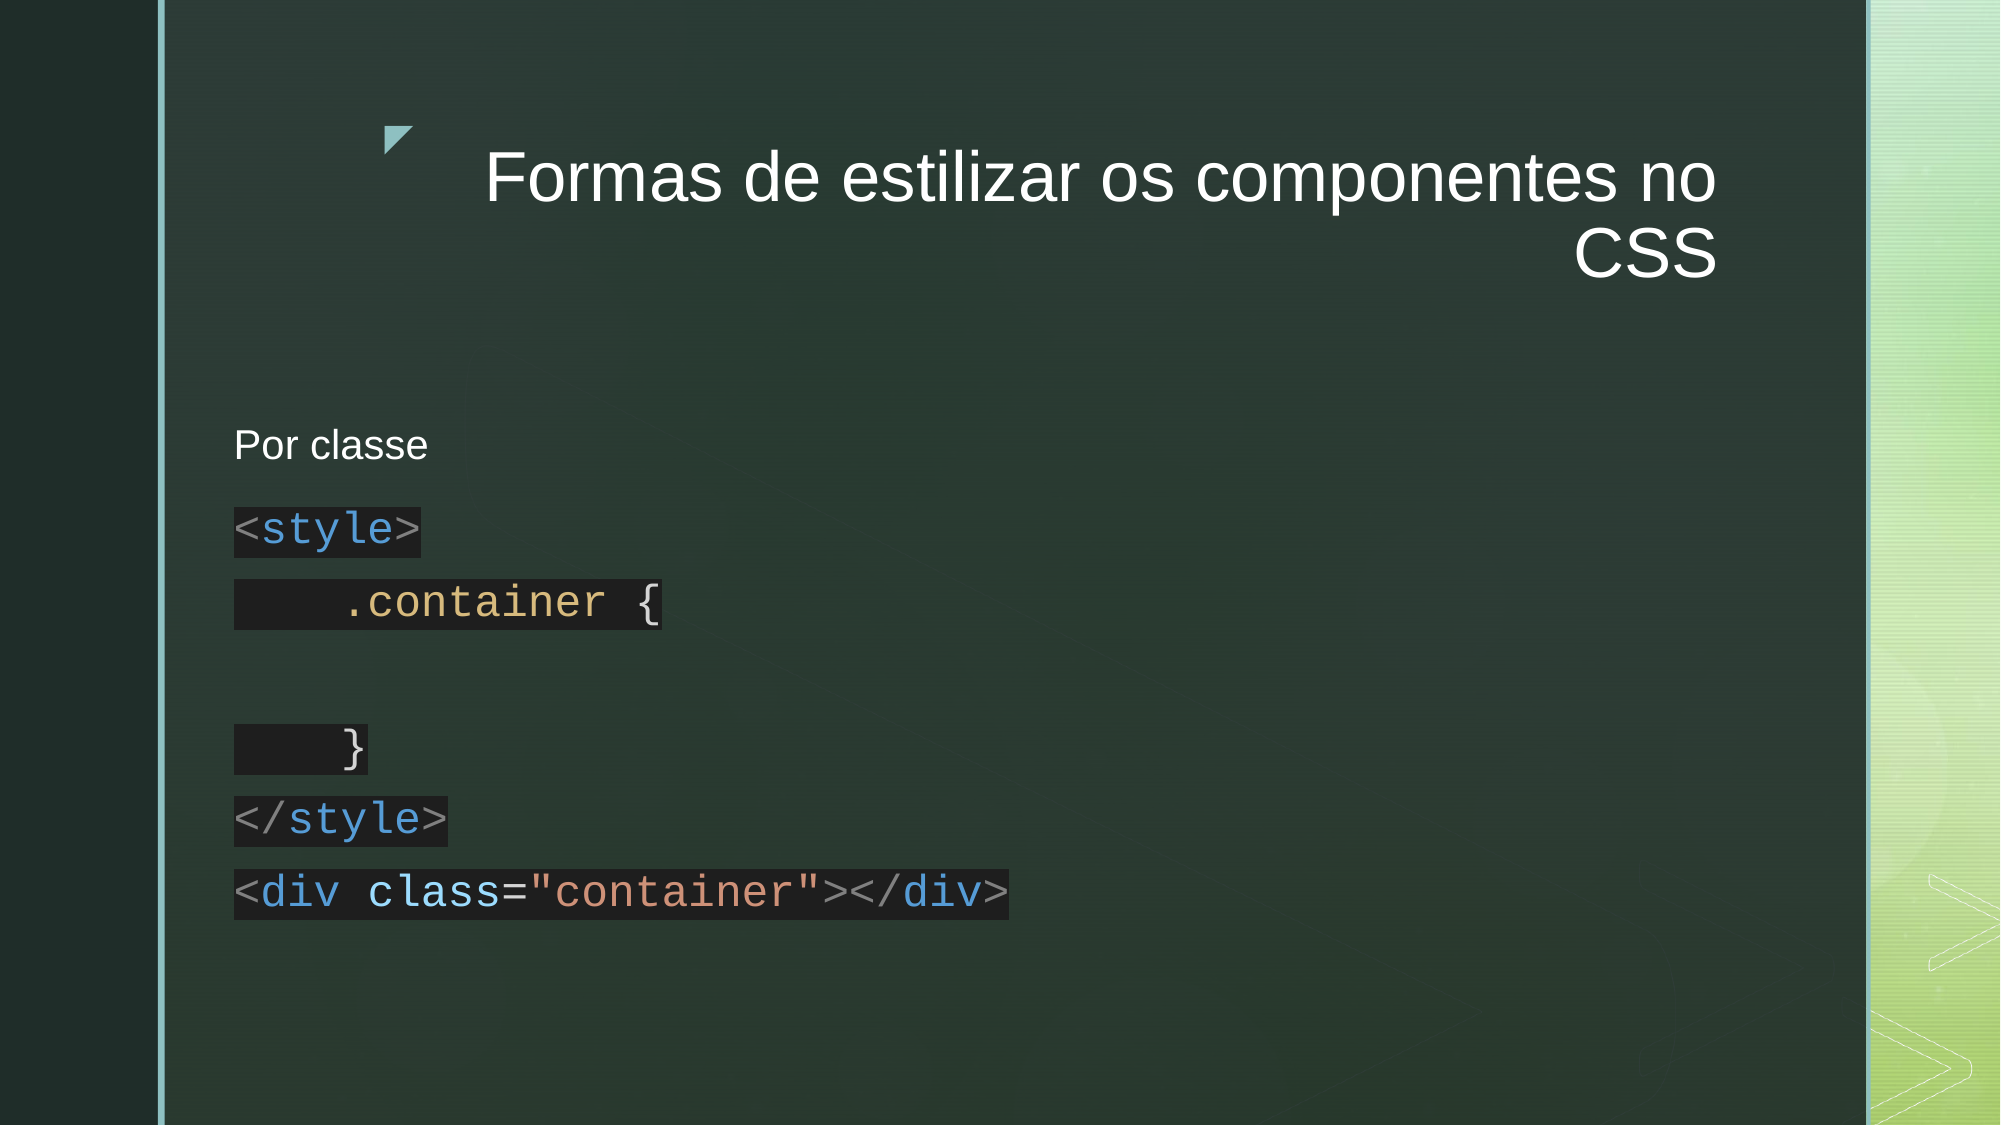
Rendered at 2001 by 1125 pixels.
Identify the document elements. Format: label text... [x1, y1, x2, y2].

title Formas de estilizar os componentes no CSS [428, 132, 1734, 310]
list Por classe <style> .container { } </style> <div class="container"></div> [218, 375, 1879, 1095]
picture [1871, 0, 2001, 1125]
